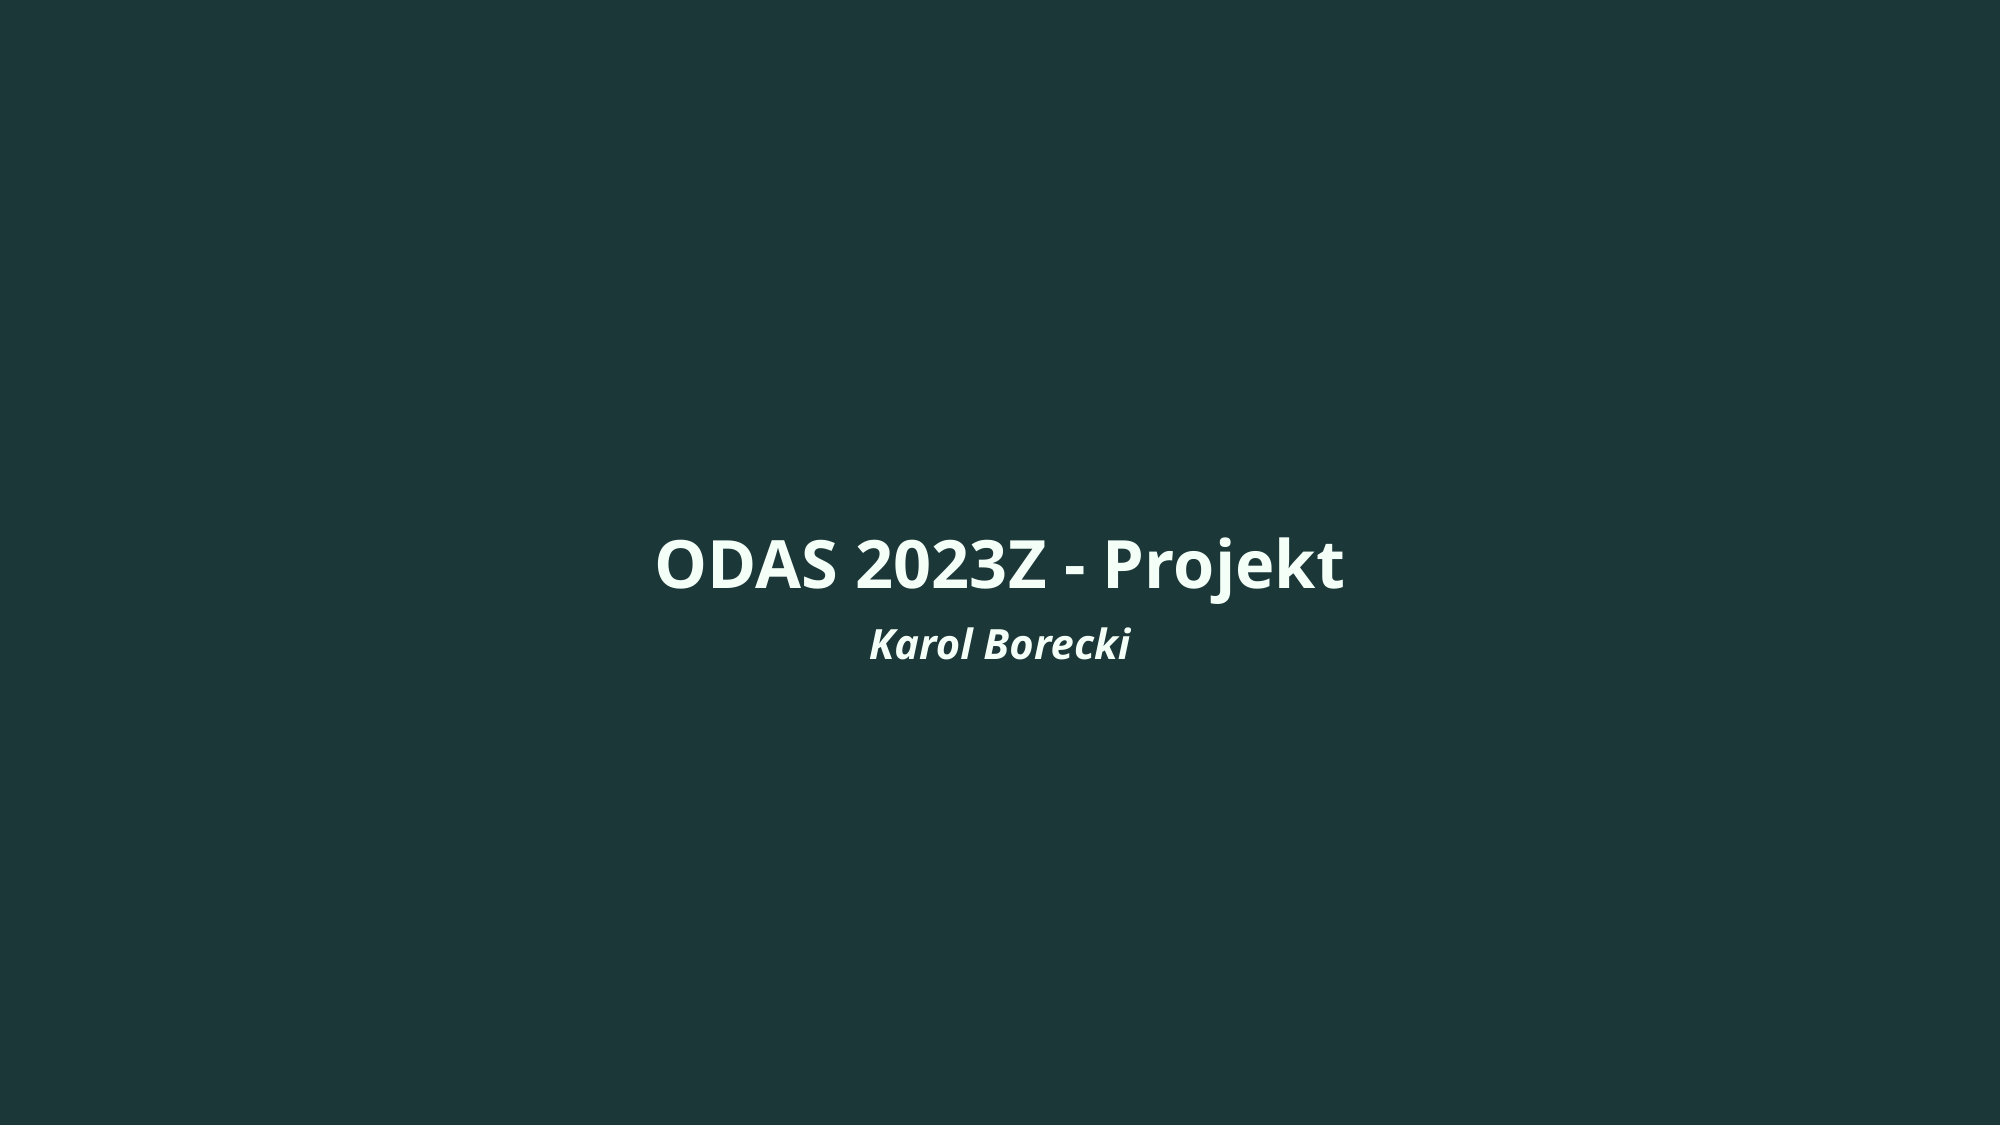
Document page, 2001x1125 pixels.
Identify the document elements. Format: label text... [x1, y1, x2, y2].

text_box ODAS 2023Z - Projekt [485, 514, 1515, 610]
text_box Karol Borecki [485, 610, 1515, 676]
